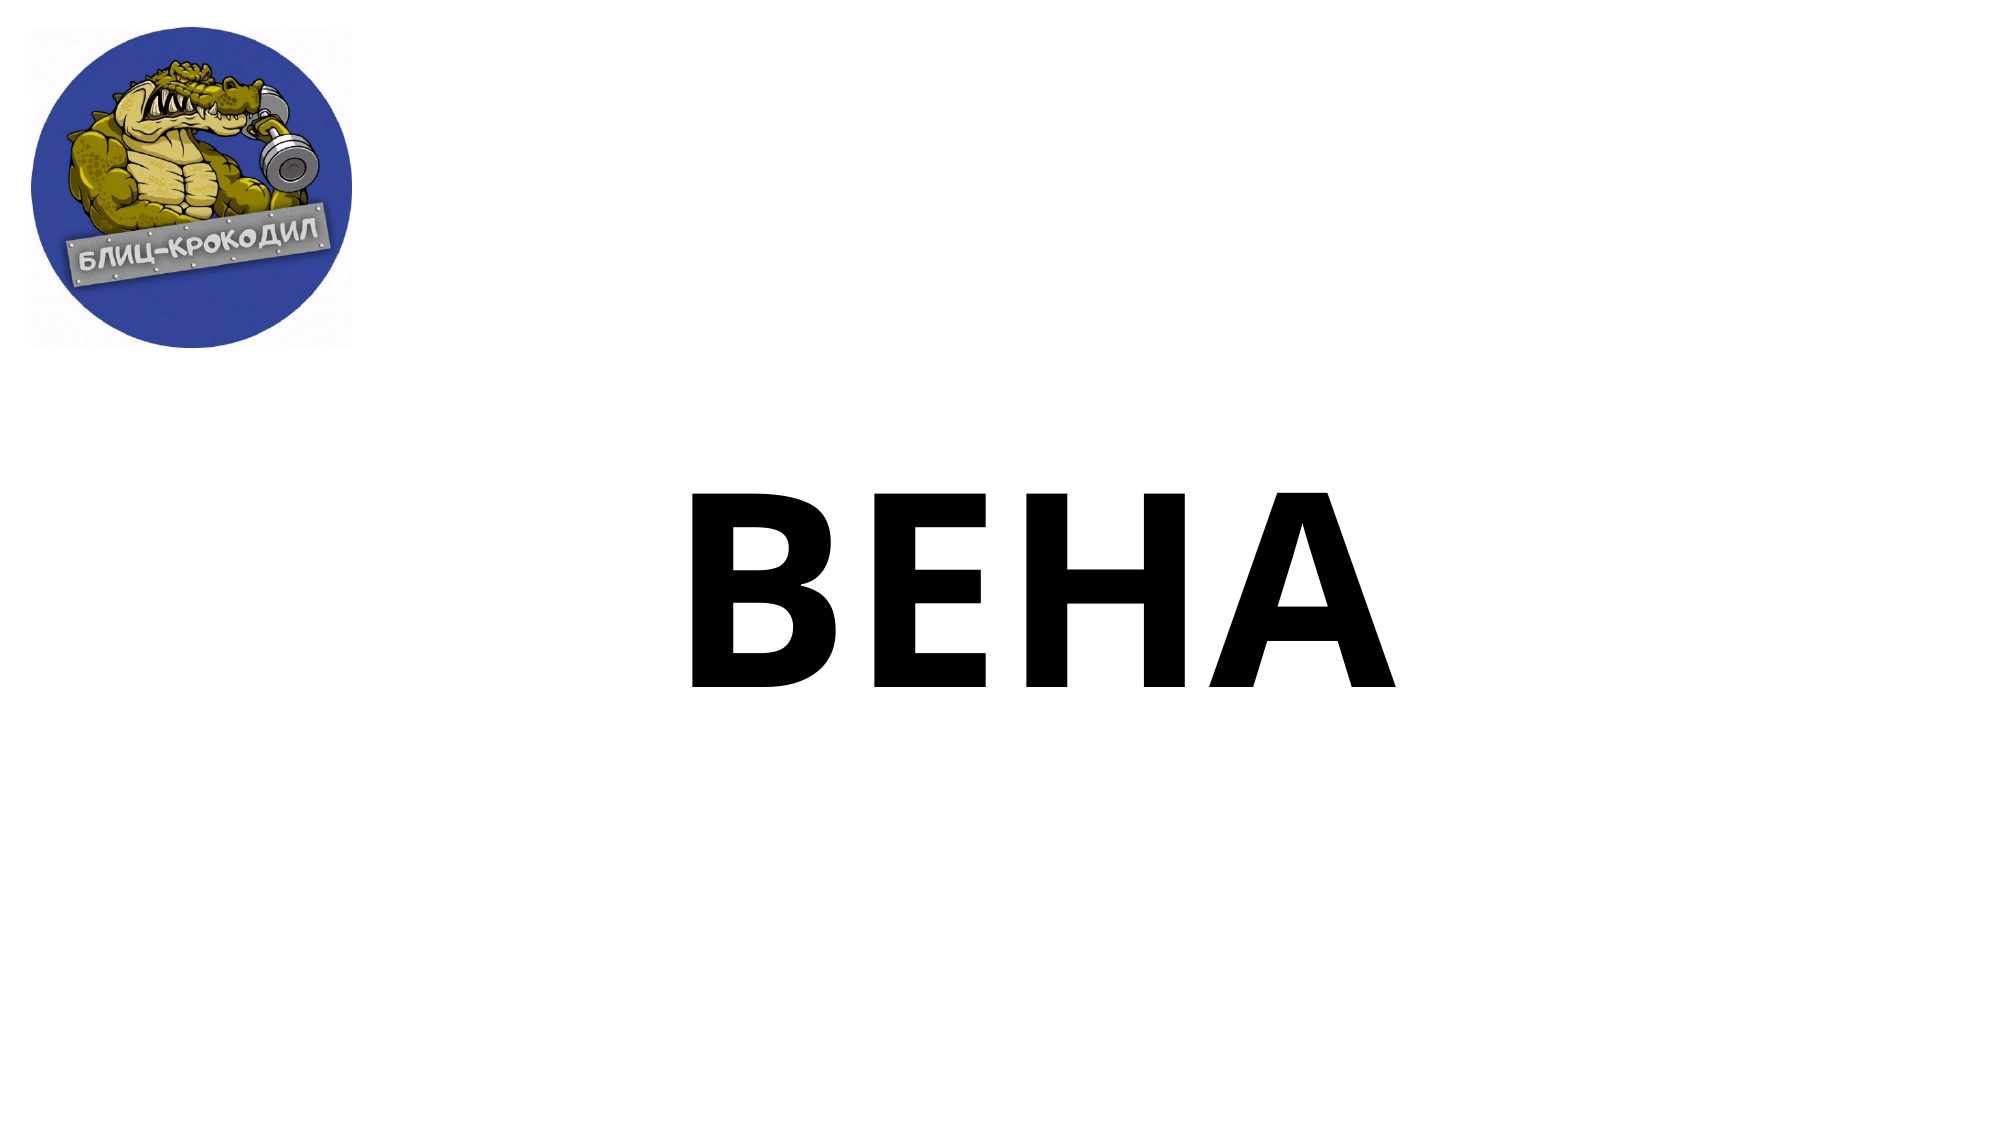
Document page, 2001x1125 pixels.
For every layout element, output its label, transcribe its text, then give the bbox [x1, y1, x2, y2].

title ВЕНА [282, 361, 1783, 754]
picture [31, 27, 352, 348]
